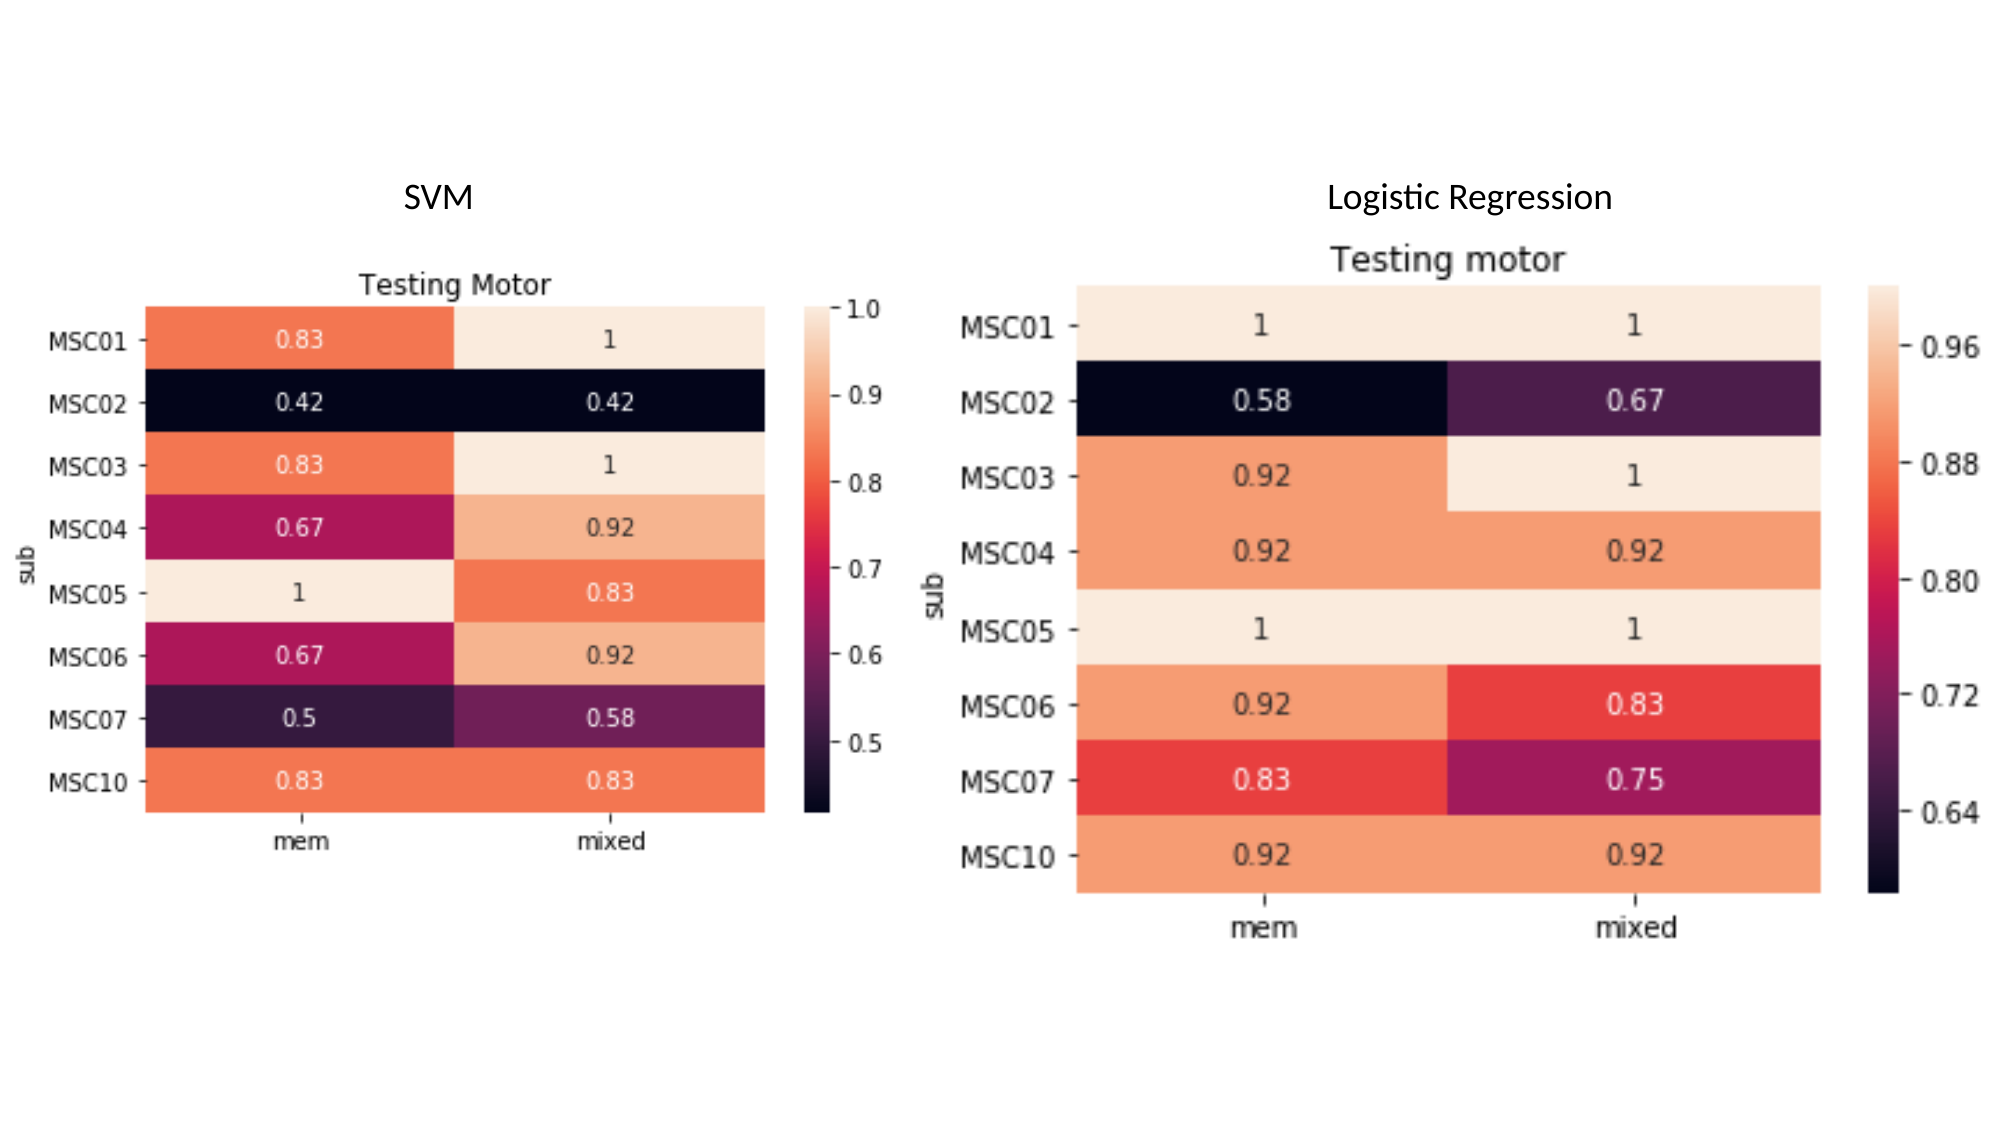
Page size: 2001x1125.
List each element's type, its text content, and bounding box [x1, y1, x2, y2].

picture [0, 256, 900, 869]
text_box SVM [388, 164, 595, 225]
picture [902, 225, 2000, 961]
text_box Logistic Regression [1312, 164, 1739, 225]
